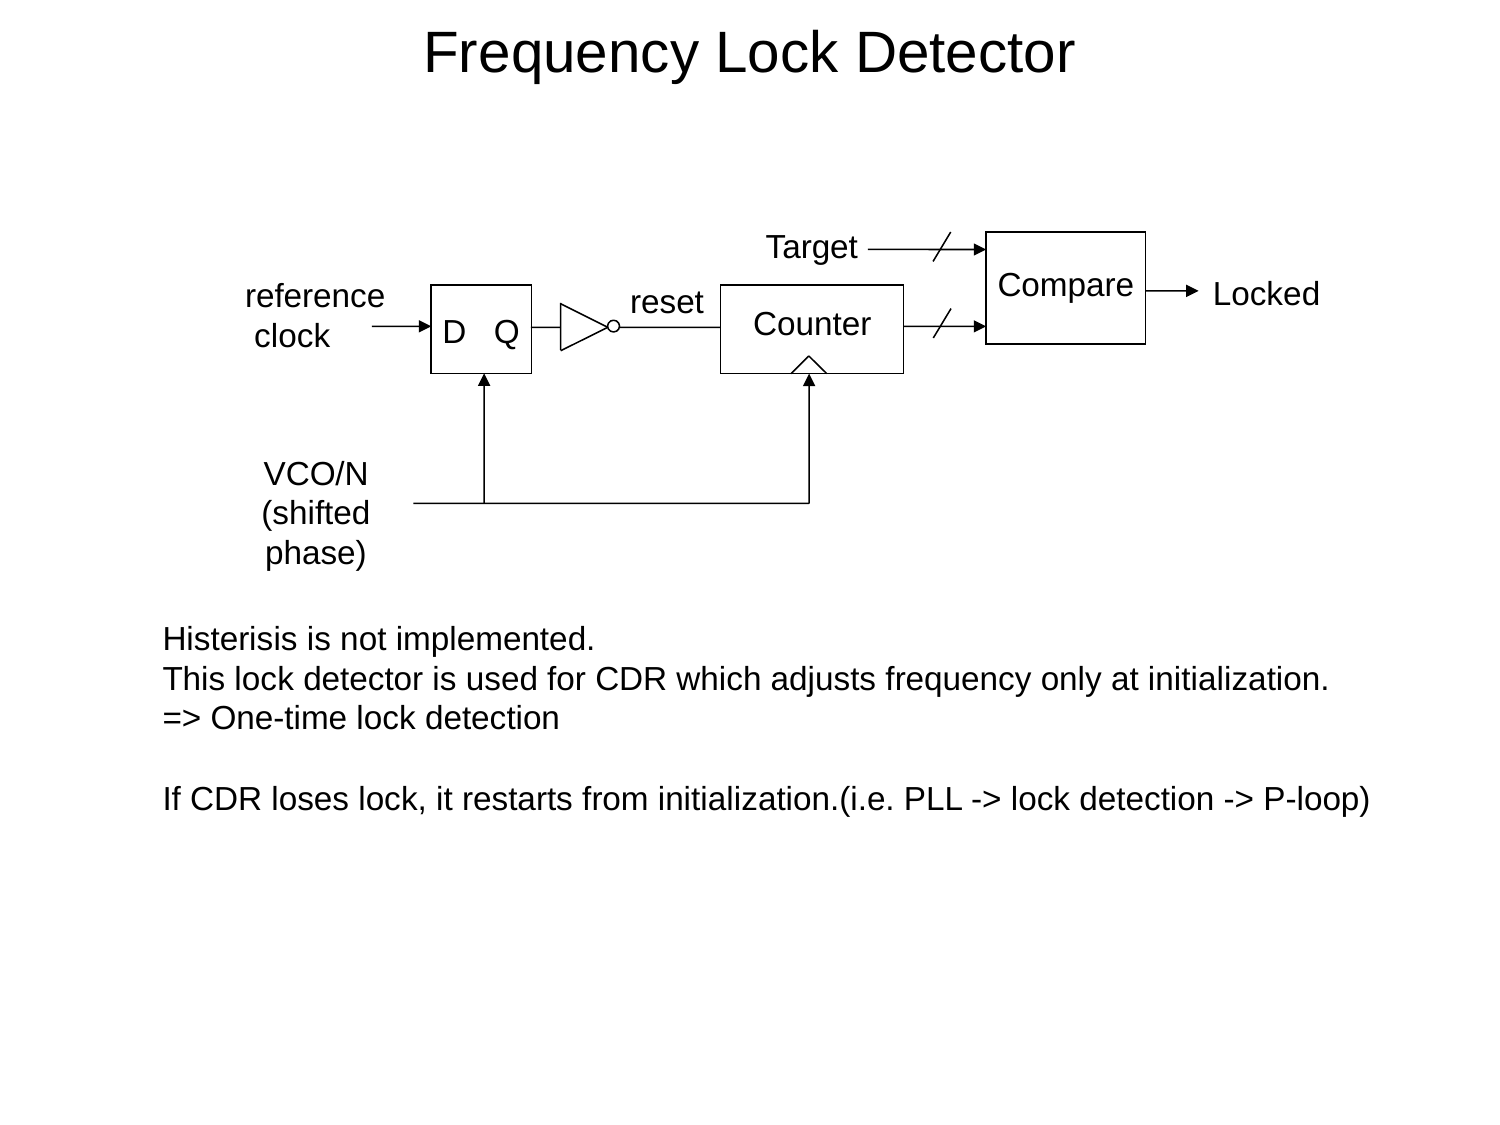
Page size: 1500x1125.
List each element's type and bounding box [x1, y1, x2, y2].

text_box [218, 217, 1353, 579]
text_box [147, 609, 1394, 824]
text_box [0, 6, 1500, 92]
